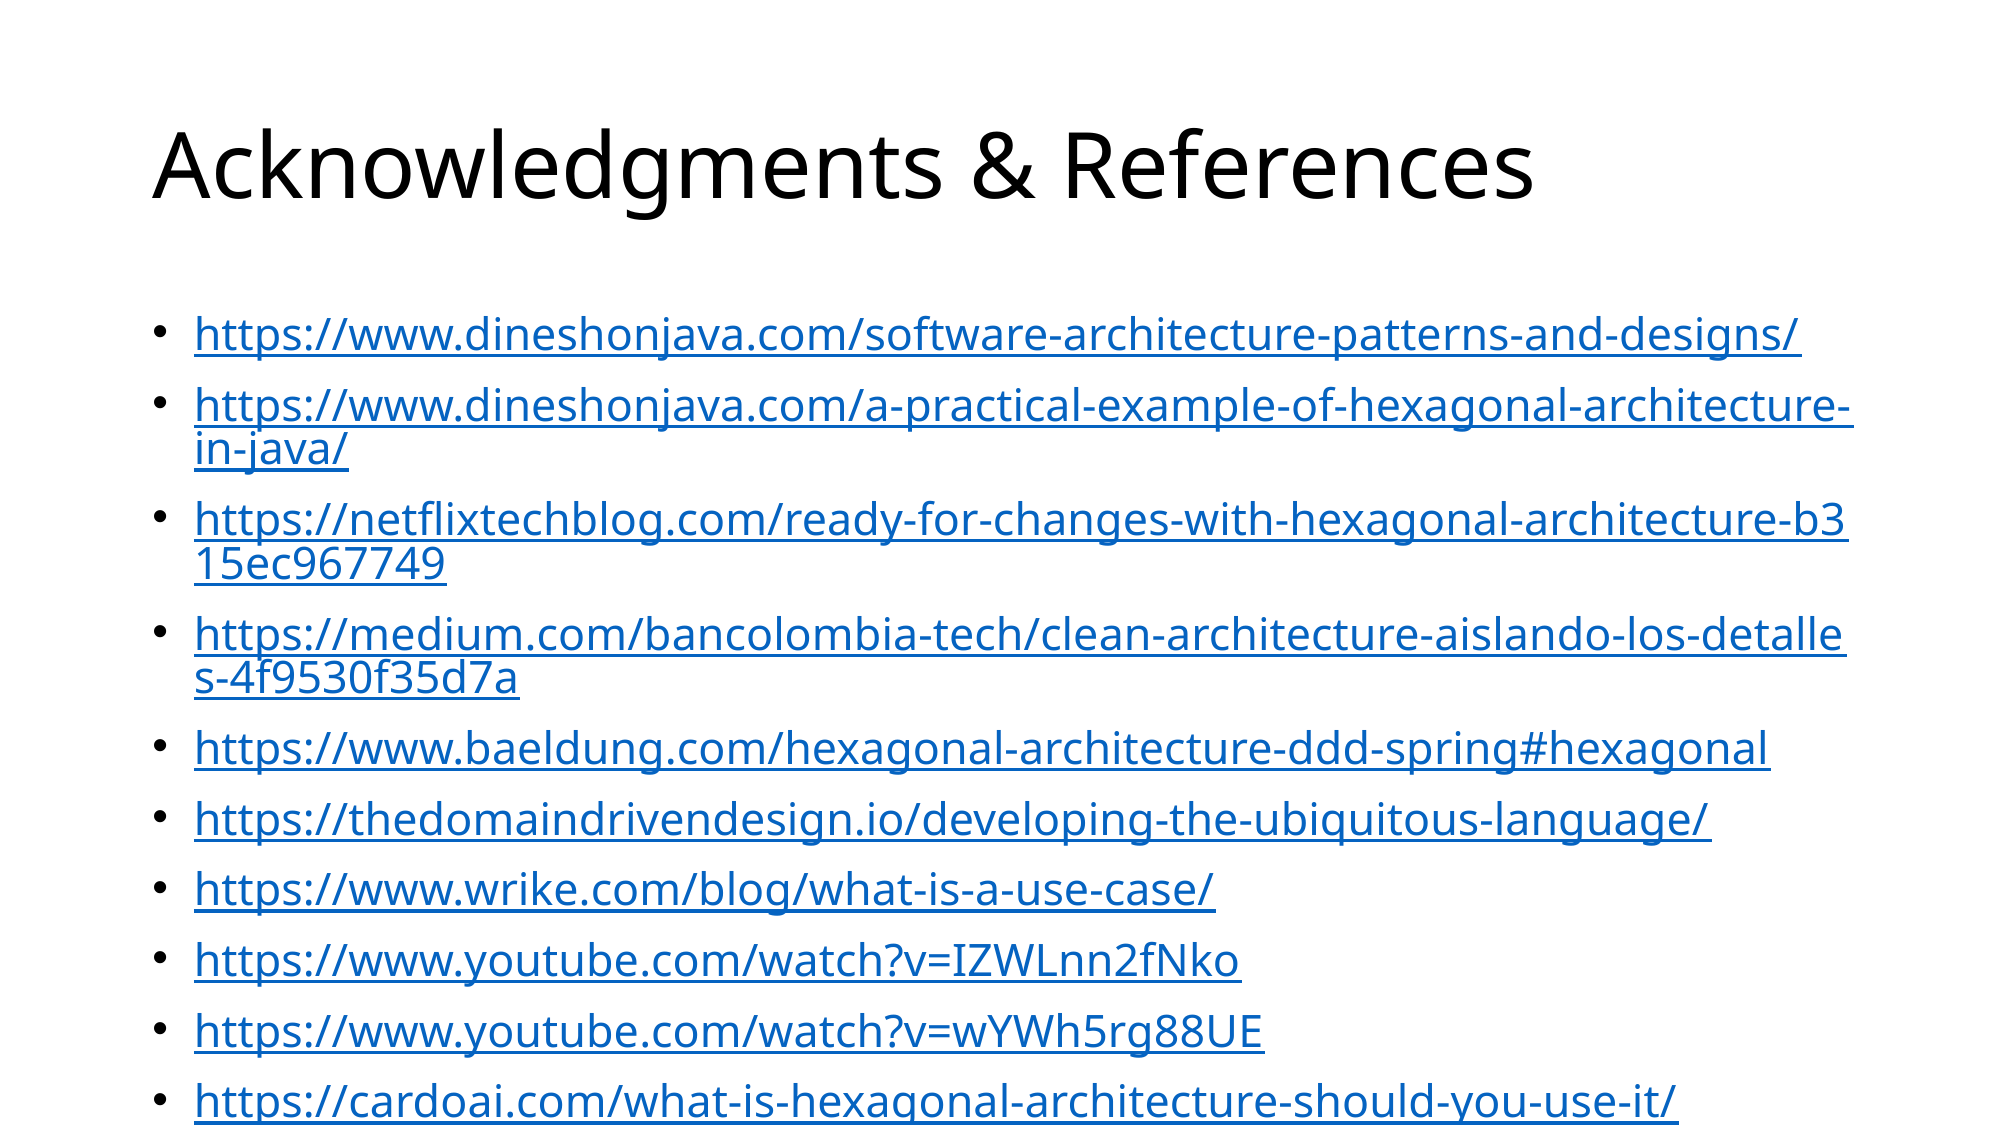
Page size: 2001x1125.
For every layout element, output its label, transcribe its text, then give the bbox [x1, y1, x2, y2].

title Acknowledgments & References [137, 59, 1863, 278]
list https://www.dineshonjava.com/software-architecture-patterns-and-designs/ https://www.dineshonjava.com/a-practical-example-of-hexagonal-architecture-in-java/ https://netflixtechblog.com/ready-for-changes-with-hexagonal-architecture-b315ec967749 https://medium.com/bancolombia-tech/clean-architecture-aislando-los-detalles-4f9530f35d7a https://www.baeldung.com/hexagonal-architecture-ddd-spring#hexagonal https://thedomaindrivendesign.io/developing-the-ubiquitous-language/ https://www.wrike.com/blog/what-is-a-use-case/ https://www.youtube.com/watch?v=IZWLnn2fNko https://www.youtube.com/watch?v=wYWh5rg88UE https://cardoai.com/what-is-hexagonal-architecture-should-you-use-it/ [137, 299, 1863, 1014]
